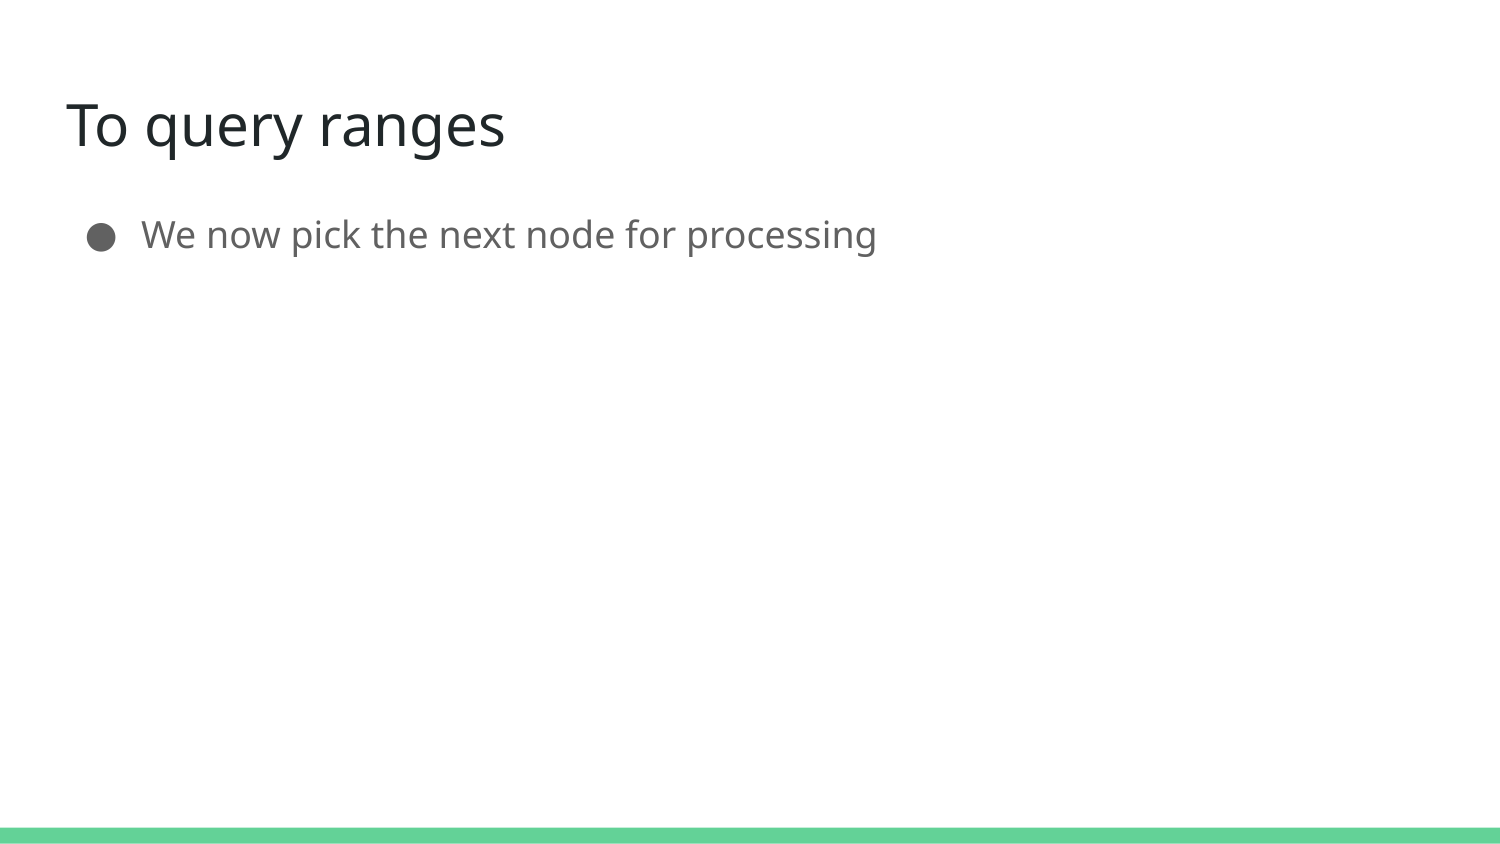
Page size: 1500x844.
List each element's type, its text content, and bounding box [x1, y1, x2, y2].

list We now pick the next node for processing [51, 189, 1449, 750]
title To query ranges [51, 72, 1449, 167]
